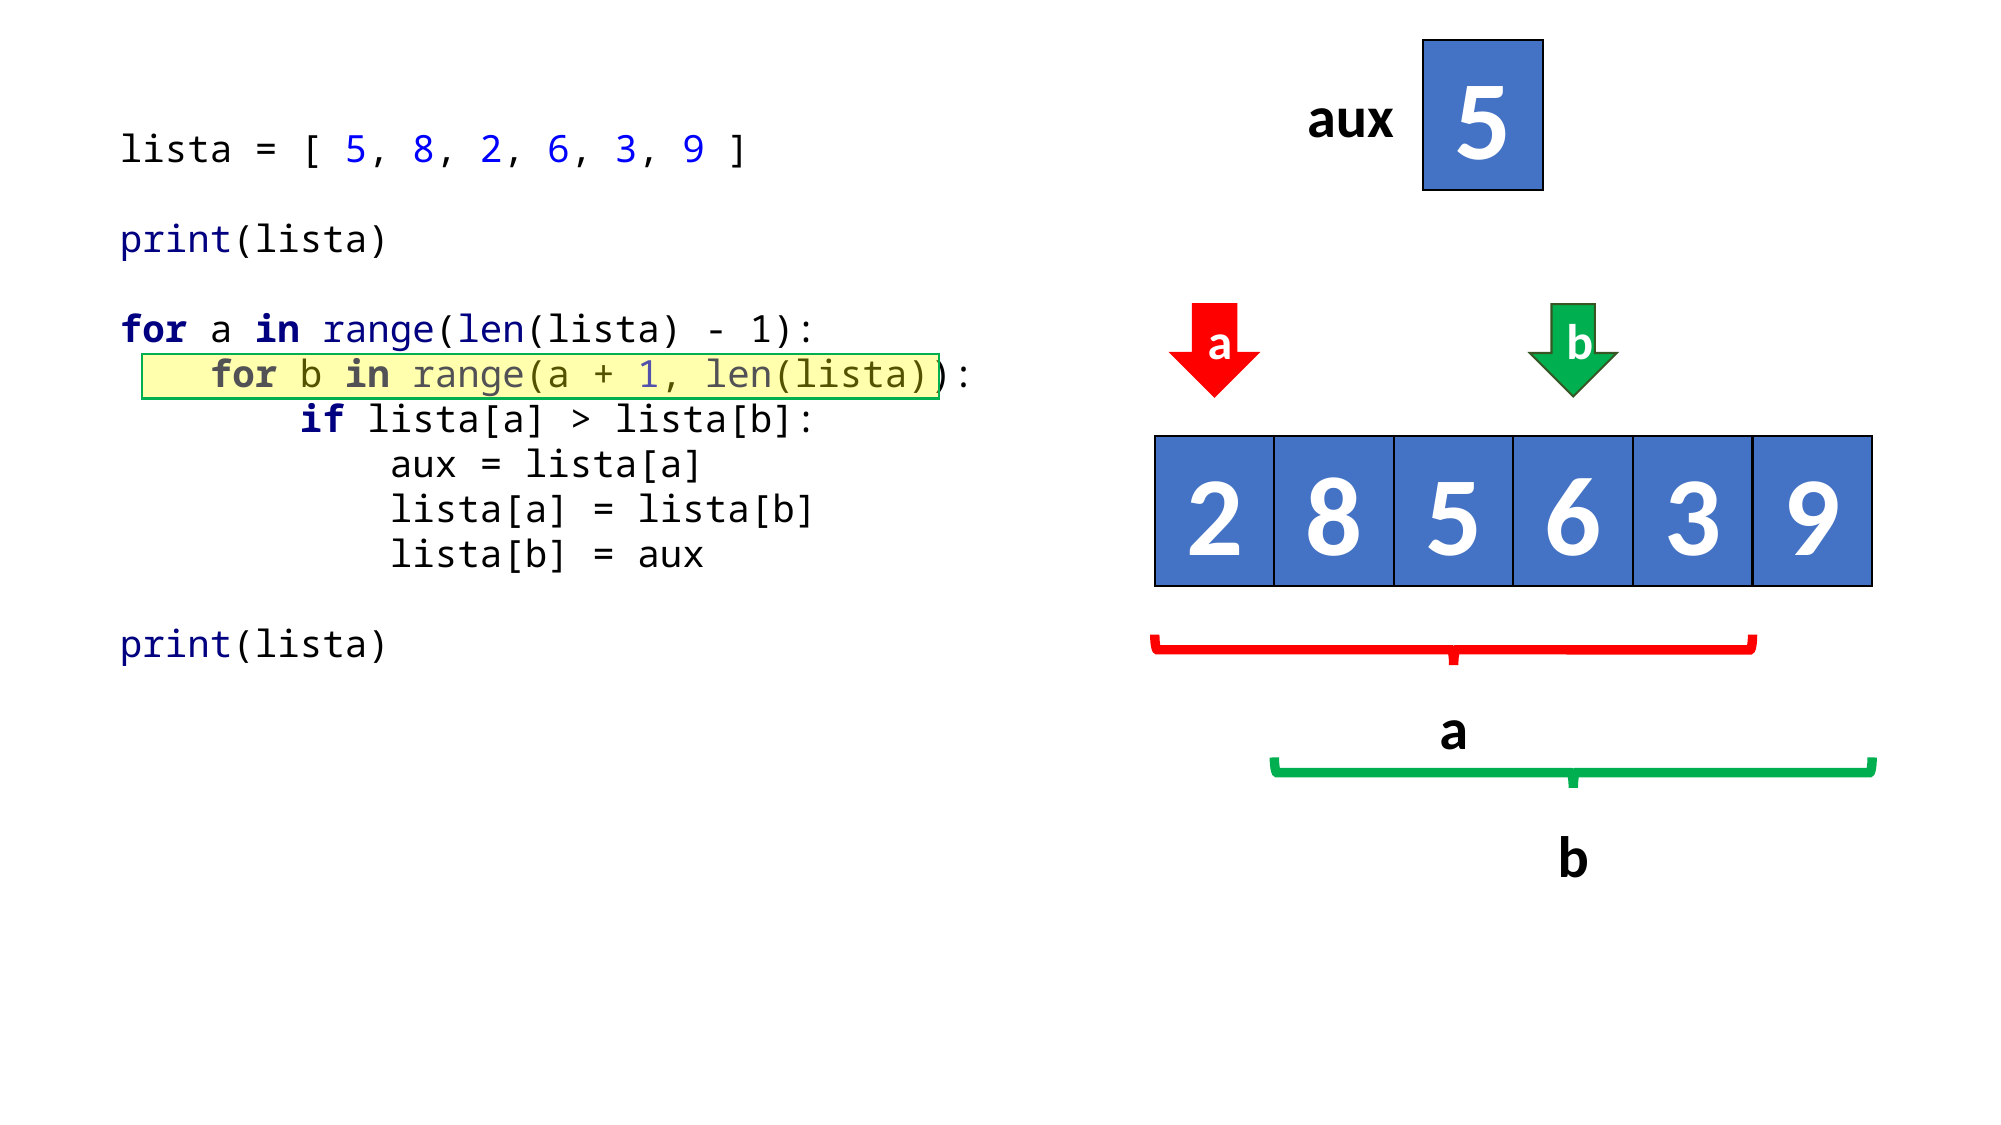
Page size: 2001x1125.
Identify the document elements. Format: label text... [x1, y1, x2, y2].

text_box 3 [1632, 435, 1752, 587]
text_box b [1527, 303, 1620, 398]
text_box 5 [1393, 435, 1512, 587]
text_box 6 [1512, 435, 1632, 587]
text_box lista = [ 5, 8, 2, 6, 3, 9 ] print(lista) for a in range(len(lista) - 1): for b in range(a + 1, len(lista)): if lista[a] > lista[b]: aux = lista[a] lista[a] = lista[b] lista[b] = aux print(lista) [104, 117, 990, 673]
text_box 5 [1422, 39, 1544, 191]
text_box 8 [1273, 435, 1393, 587]
text_box 9 [1752, 435, 1873, 587]
text_box 2 [1154, 435, 1273, 587]
text_box [141, 353, 940, 400]
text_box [1274, 757, 1873, 898]
text_box aux [1290, 72, 1411, 157]
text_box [1154, 634, 1753, 770]
text_box a [1168, 303, 1261, 398]
